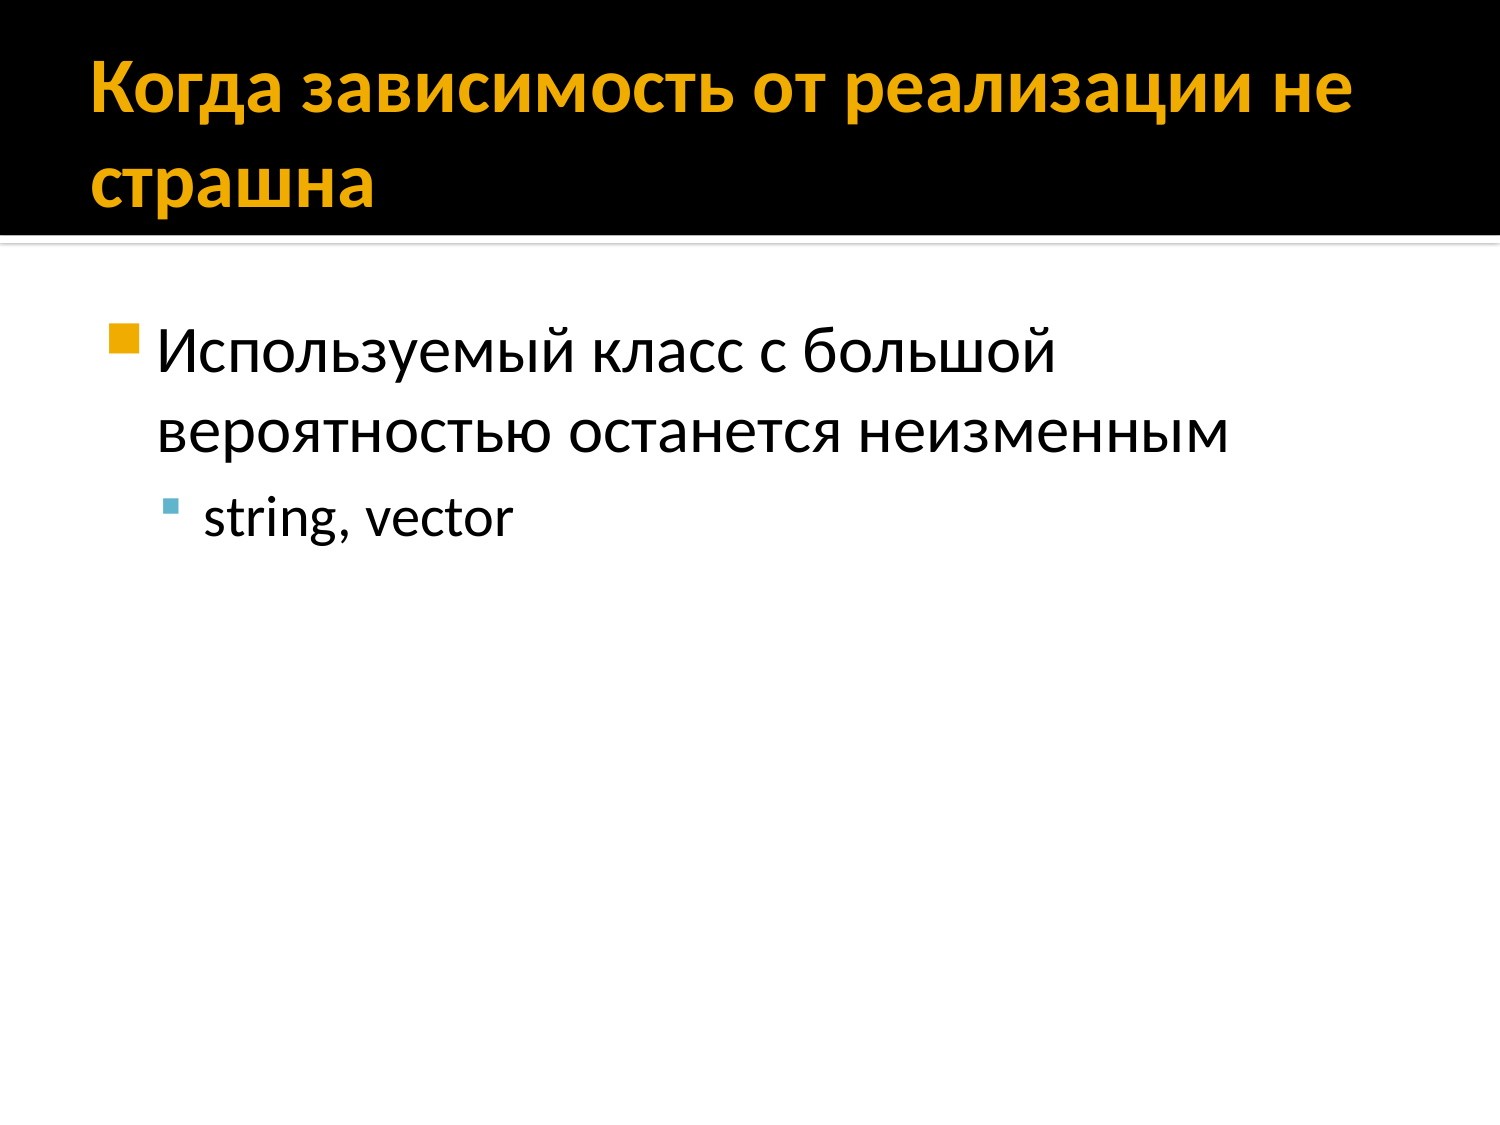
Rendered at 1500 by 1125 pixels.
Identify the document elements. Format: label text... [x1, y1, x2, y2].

title Когда зависимость от реализации не страшна [75, 25, 1425, 231]
list Используемый класс с большой вероятностью останется неизменным string, vector [75, 291, 1425, 1050]
